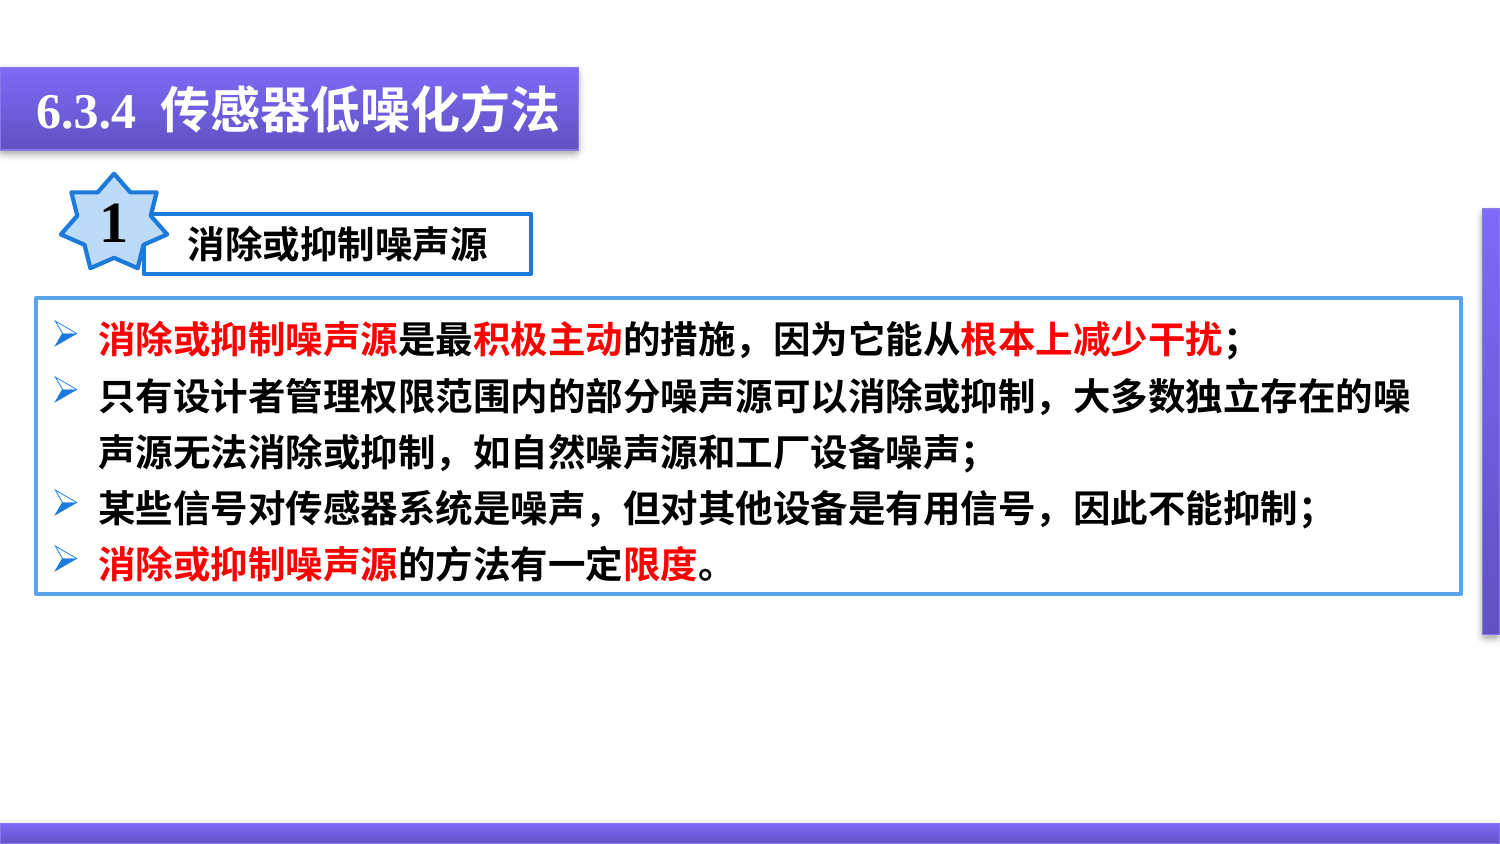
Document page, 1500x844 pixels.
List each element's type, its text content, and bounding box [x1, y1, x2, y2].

text_box 6.3.4 传感器低噪化方法 [8, 71, 576, 146]
text_box 消除或抑制噪声源是最积极主动的措施，因为它能从根本上减少干扰； 只有设计者管理权限范围内的部分噪声源可以消除或抑制，大多数独立存在的噪声源无法消除或抑制，如自然噪声源和工厂设备噪声； 某些信号对传感器系统是噪声，但对其他设备是有用信号，因此不能抑制； 消除或抑制噪声源的方法有一定限度。 [34, 296, 1463, 596]
text_box 消除或抑制噪声源 [142, 212, 533, 276]
text_box [0, 67, 579, 151]
text_box 1 [58, 171, 170, 271]
